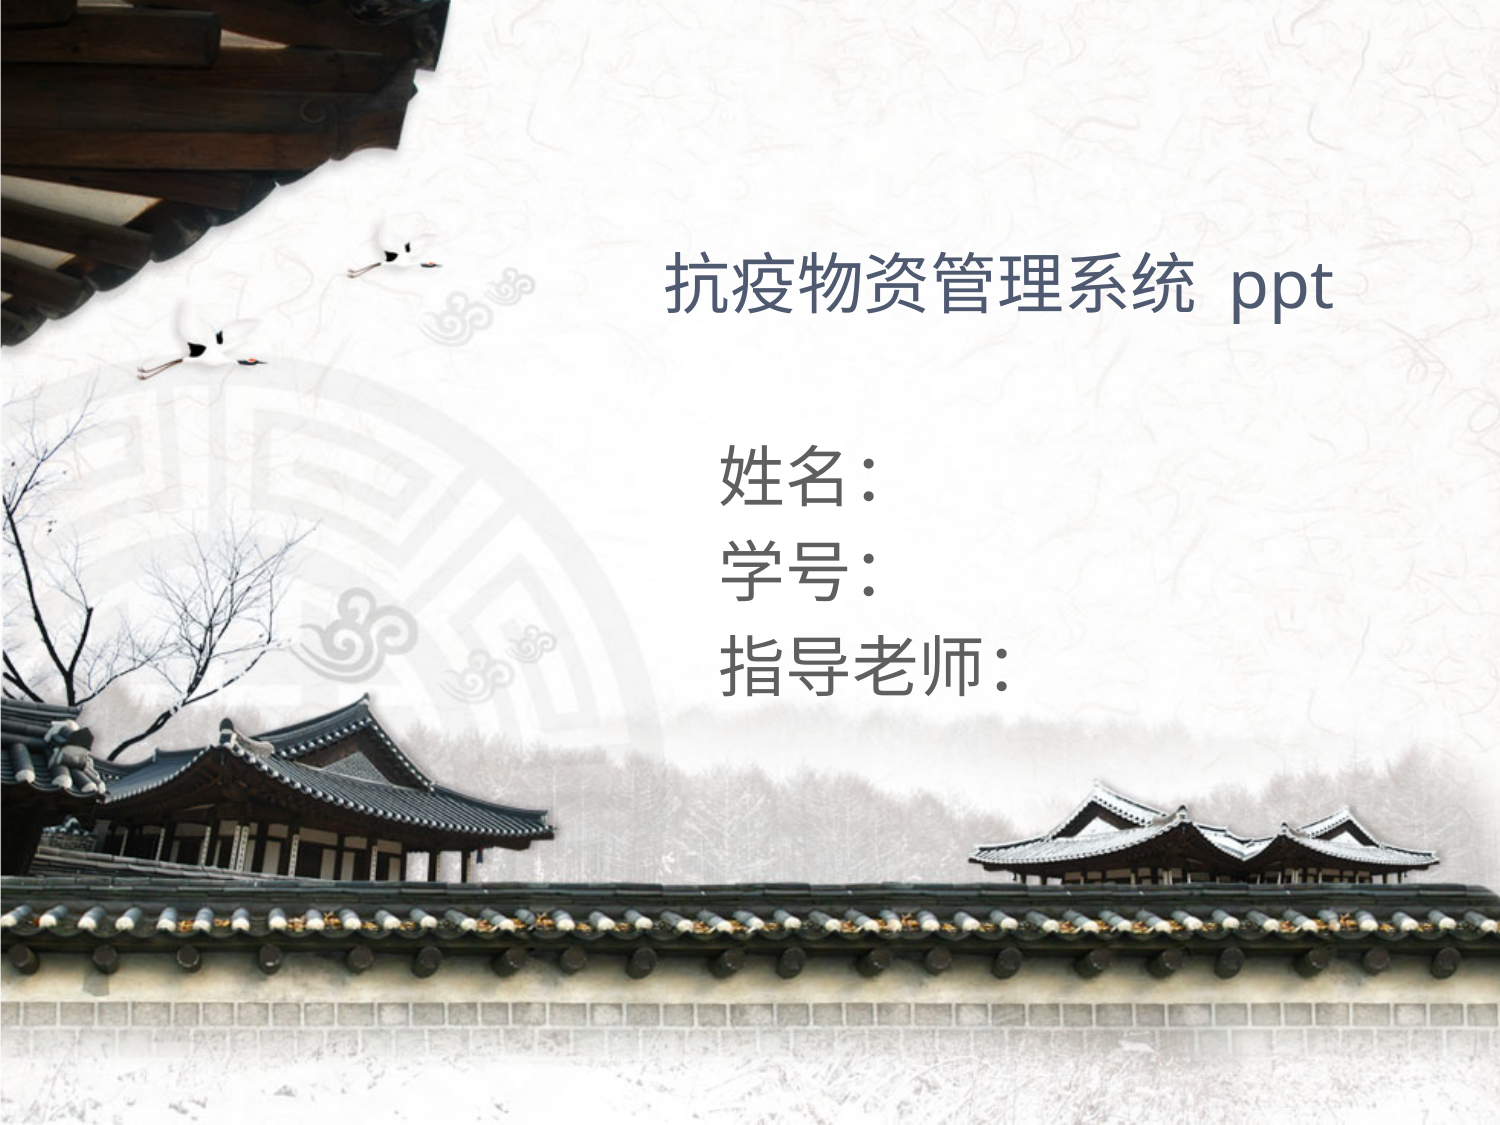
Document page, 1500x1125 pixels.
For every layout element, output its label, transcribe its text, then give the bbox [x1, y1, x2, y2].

text_box 学号： [703, 522, 1427, 617]
text_box 姓名： [703, 427, 1335, 522]
picture [0, 0, 1500, 1125]
text_box 指导老师： [703, 617, 1313, 712]
title 抗疫物资管理系统 ppt [571, 168, 1427, 331]
